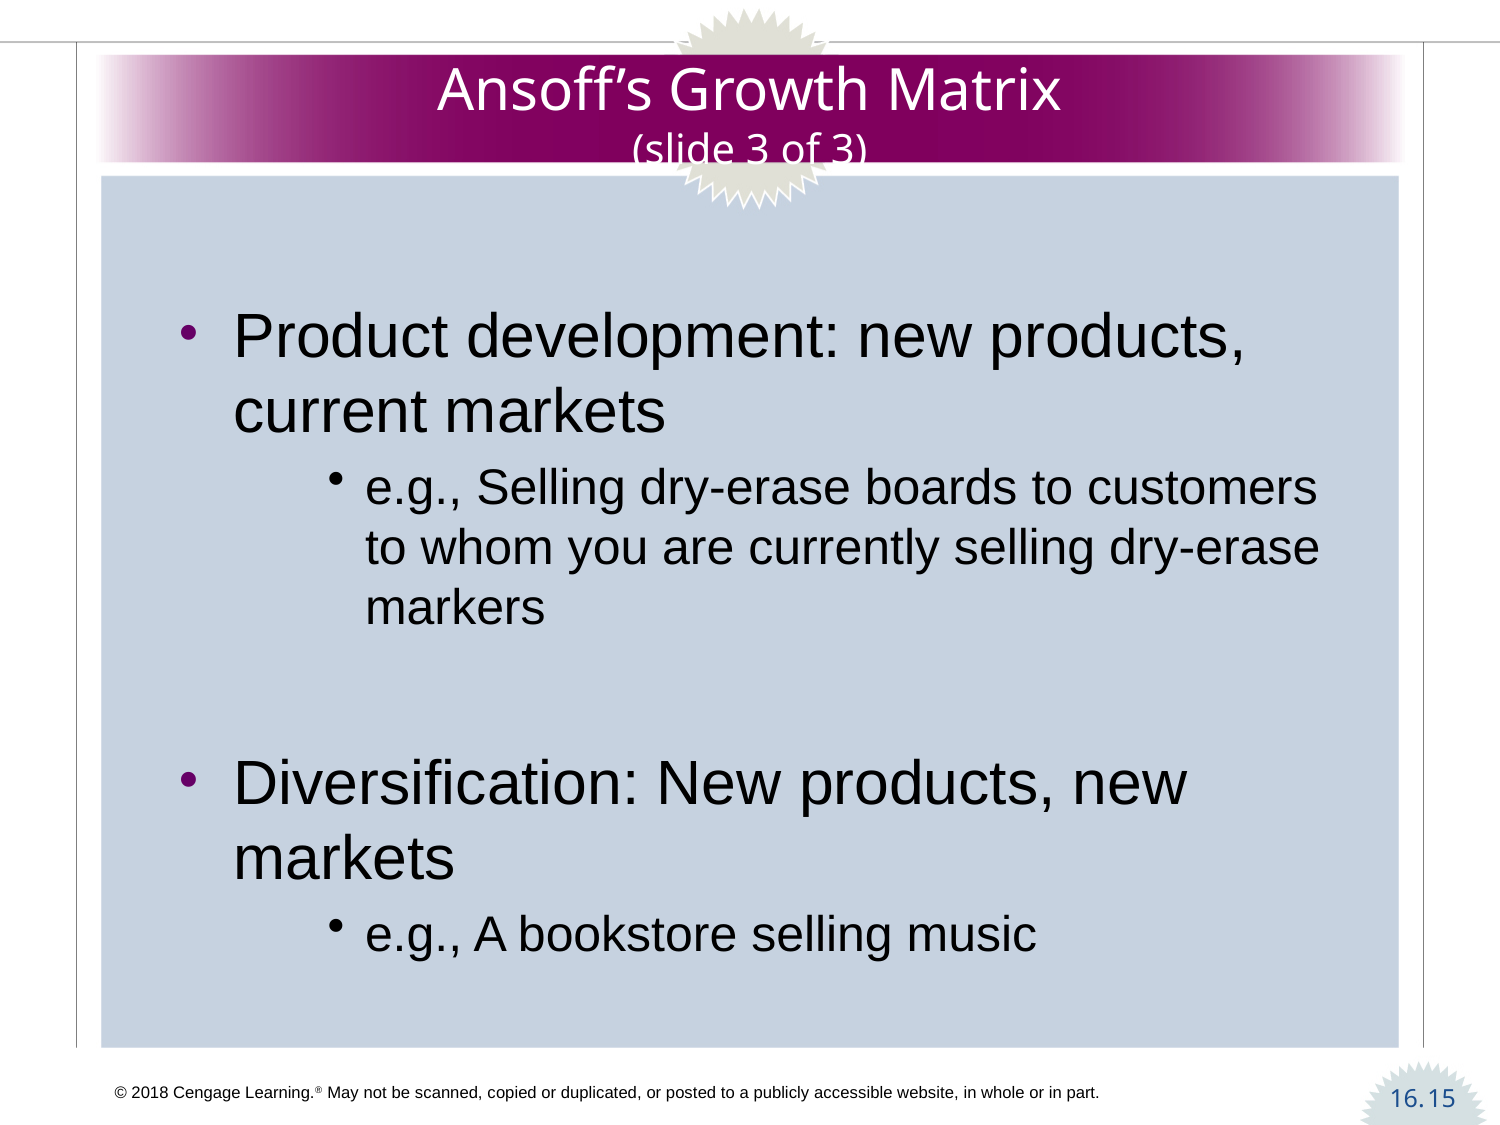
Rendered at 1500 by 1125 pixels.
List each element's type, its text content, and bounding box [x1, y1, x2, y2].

text_box 15 [1412, 1074, 1475, 1125]
picture [0, 0, 1500, 1125]
list Product development: new products, current markets e.g., Selling dry-erase boards to customers to whom you are currently selling dry-erase markers Diversification: New products, new markets e.g., A bookstore selling music [162, 287, 1388, 1000]
title Ansoff’s Growth Matrix (slide 3 of 3) [99, 62, 1400, 163]
